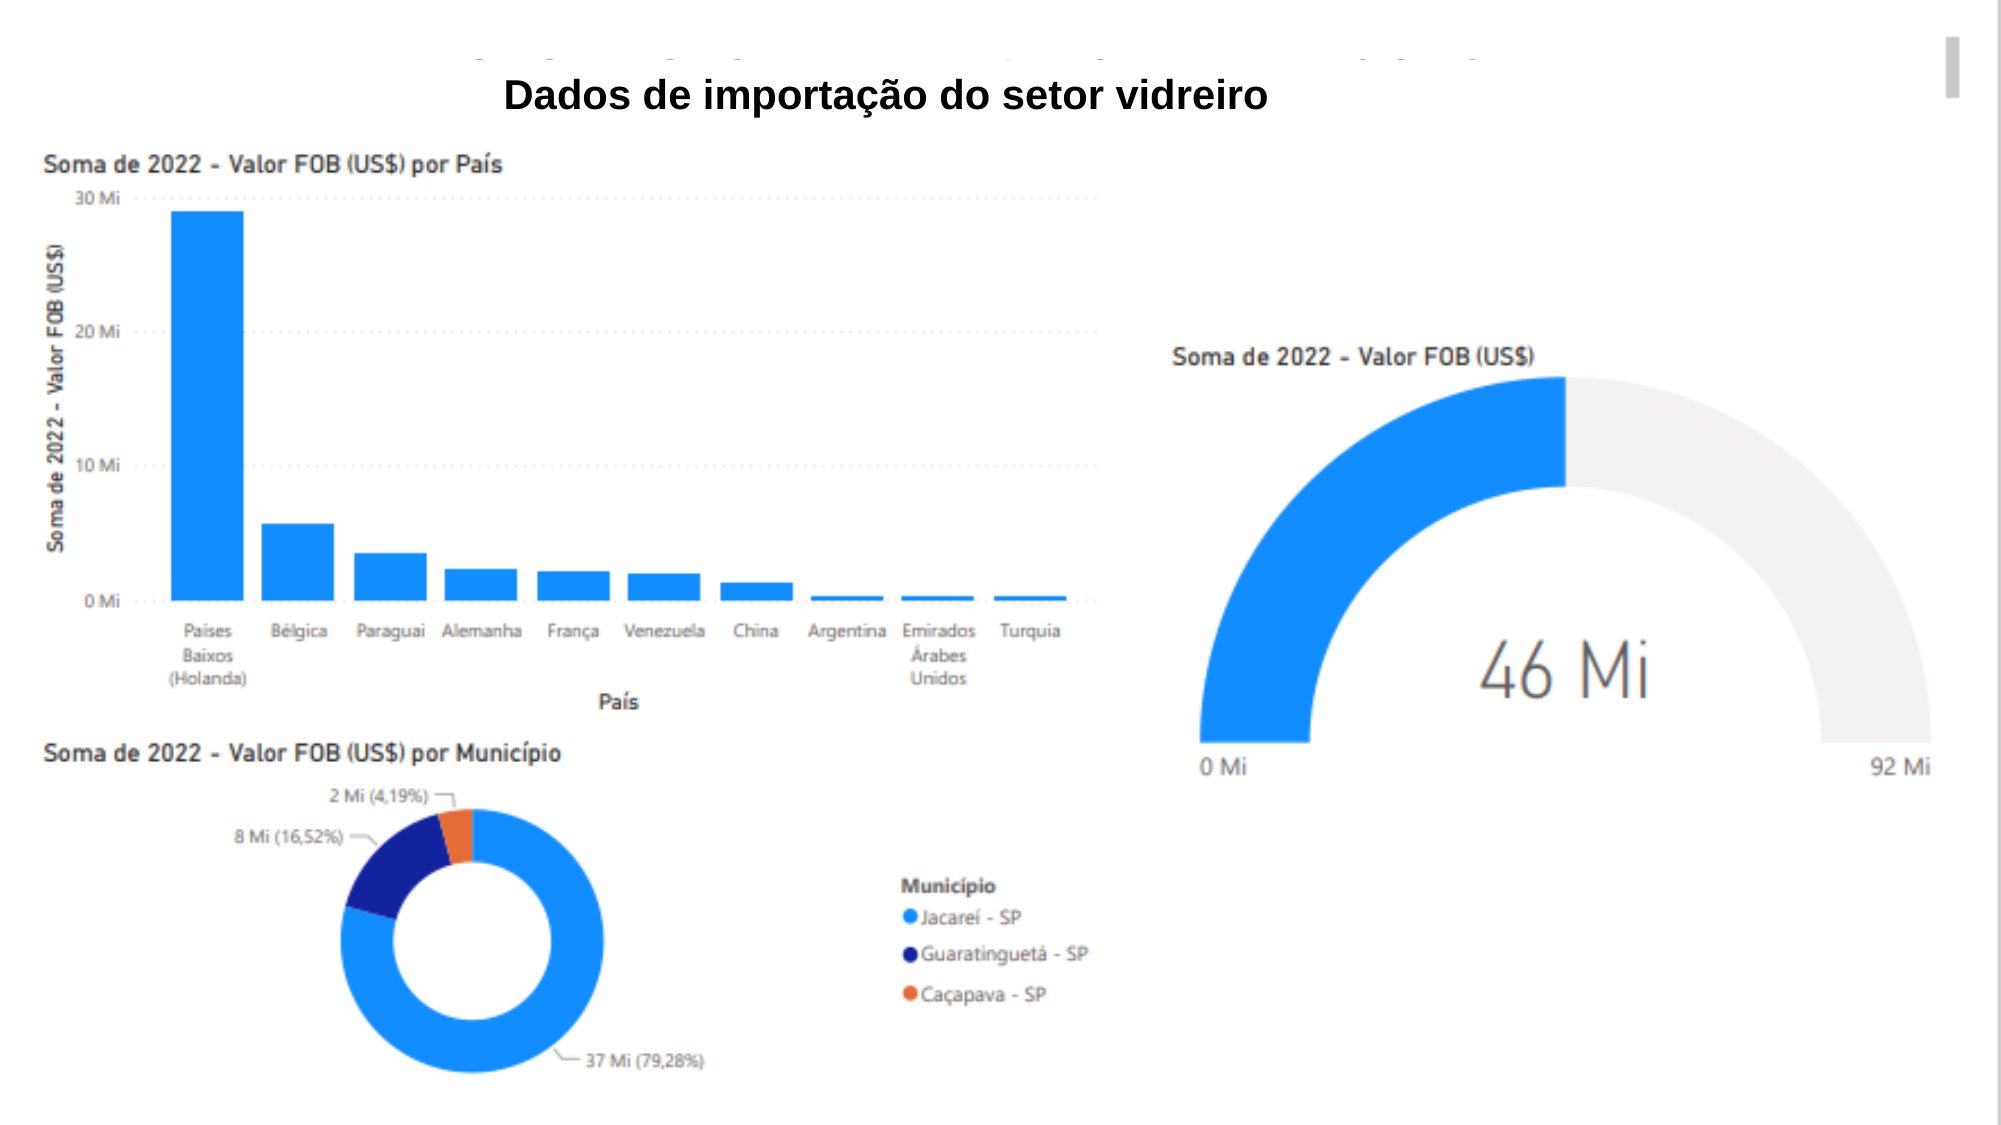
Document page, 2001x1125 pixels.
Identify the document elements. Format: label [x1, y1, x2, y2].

list [0, 0, 2000, 1125]
